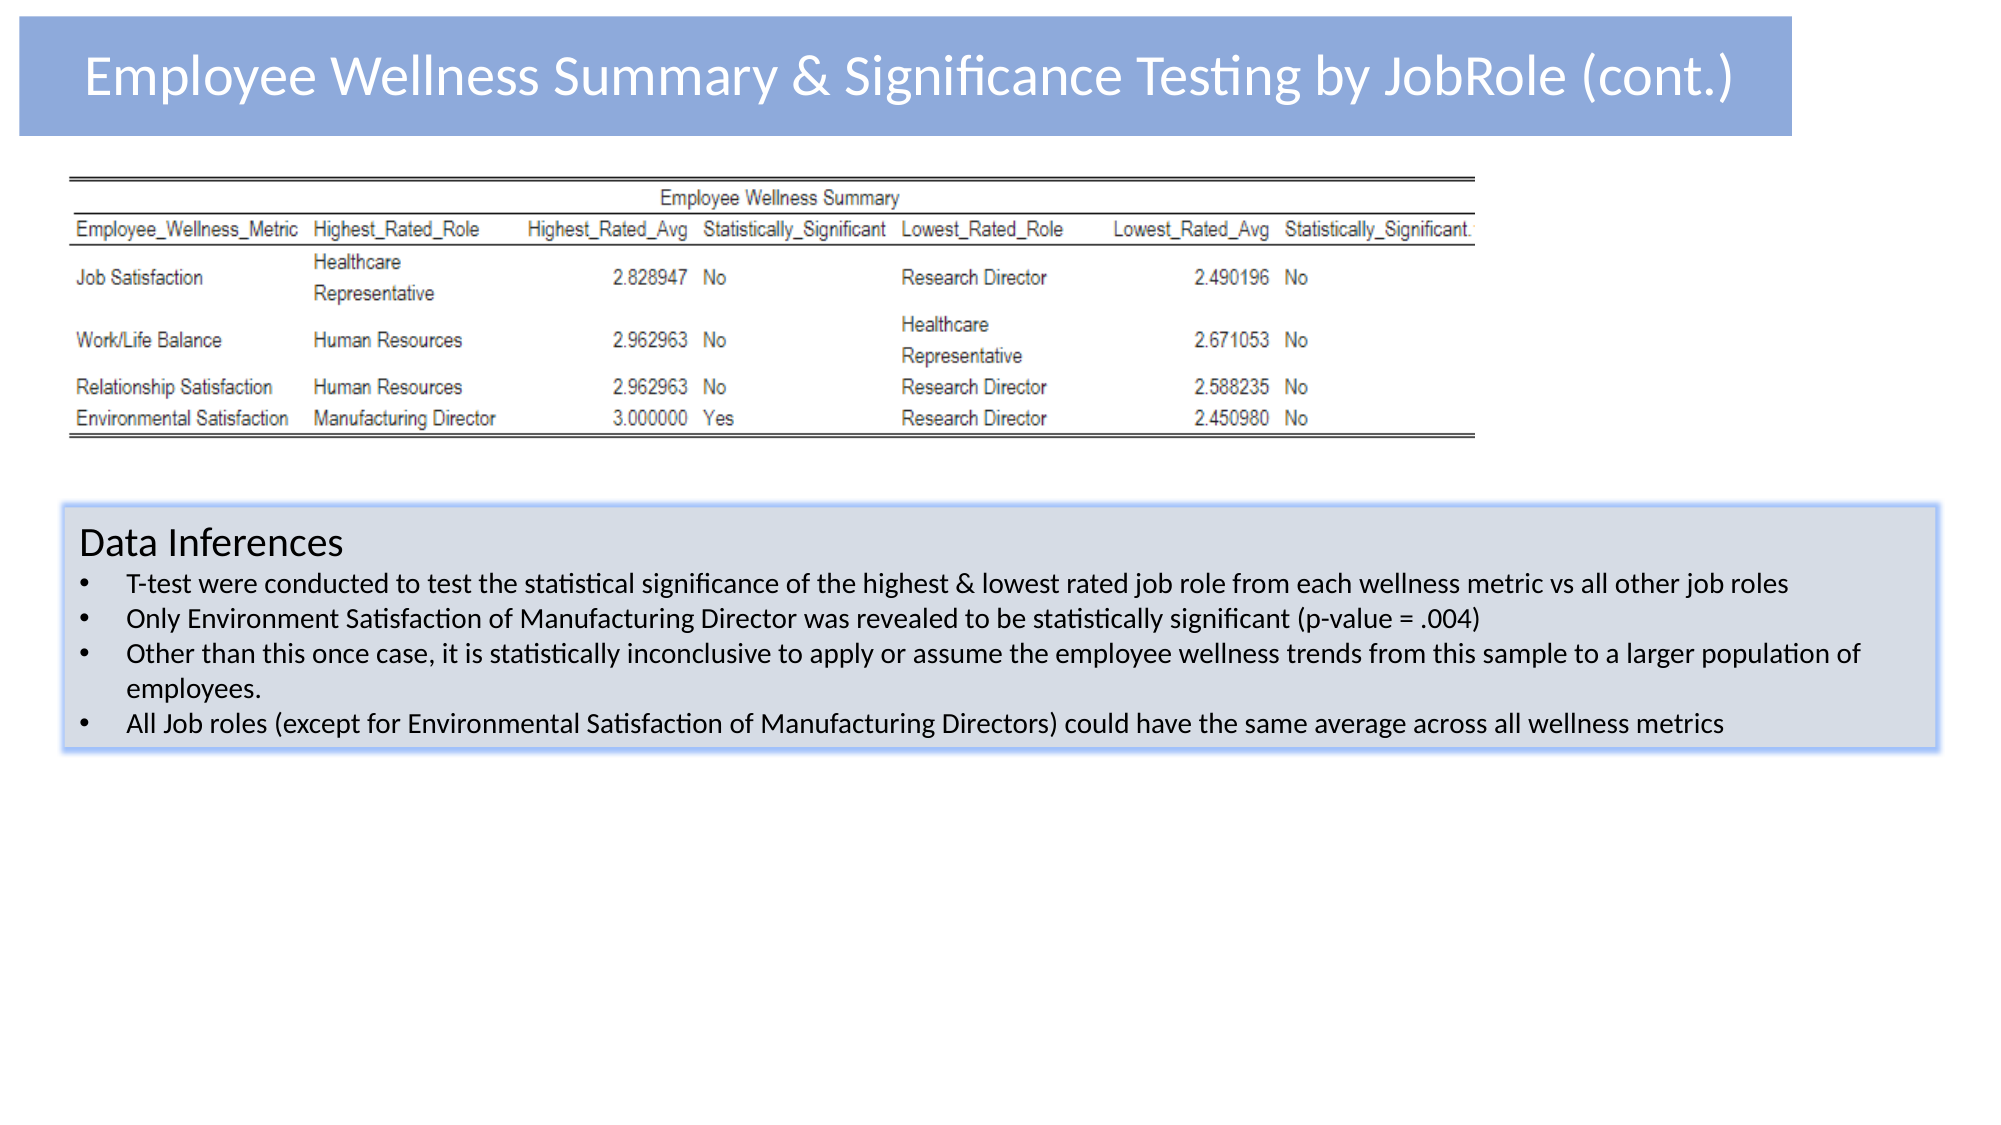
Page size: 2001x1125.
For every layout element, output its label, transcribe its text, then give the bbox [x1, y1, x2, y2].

text_box Data Inferences T-test were conducted to test the statistical significance of the highest & lowest rated job role from each wellness metric vs all other job roles Only Environment Satisfaction of Manufacturing Director was revealed to be statistically significant (p-value = .004) Other than this once case, it is statistically inconclusive to apply or assume the employee wellness trends from this sample to a larger population of employees. All Job roles (except for Environmental Satisfaction of Manufacturing Directors) could have the same average across all wellness metrics [64, 507, 1936, 747]
list Employee Wellness Summary & Significance Testing by JobRole (cont.) [19, 16, 1792, 136]
picture [57, 163, 1475, 446]
